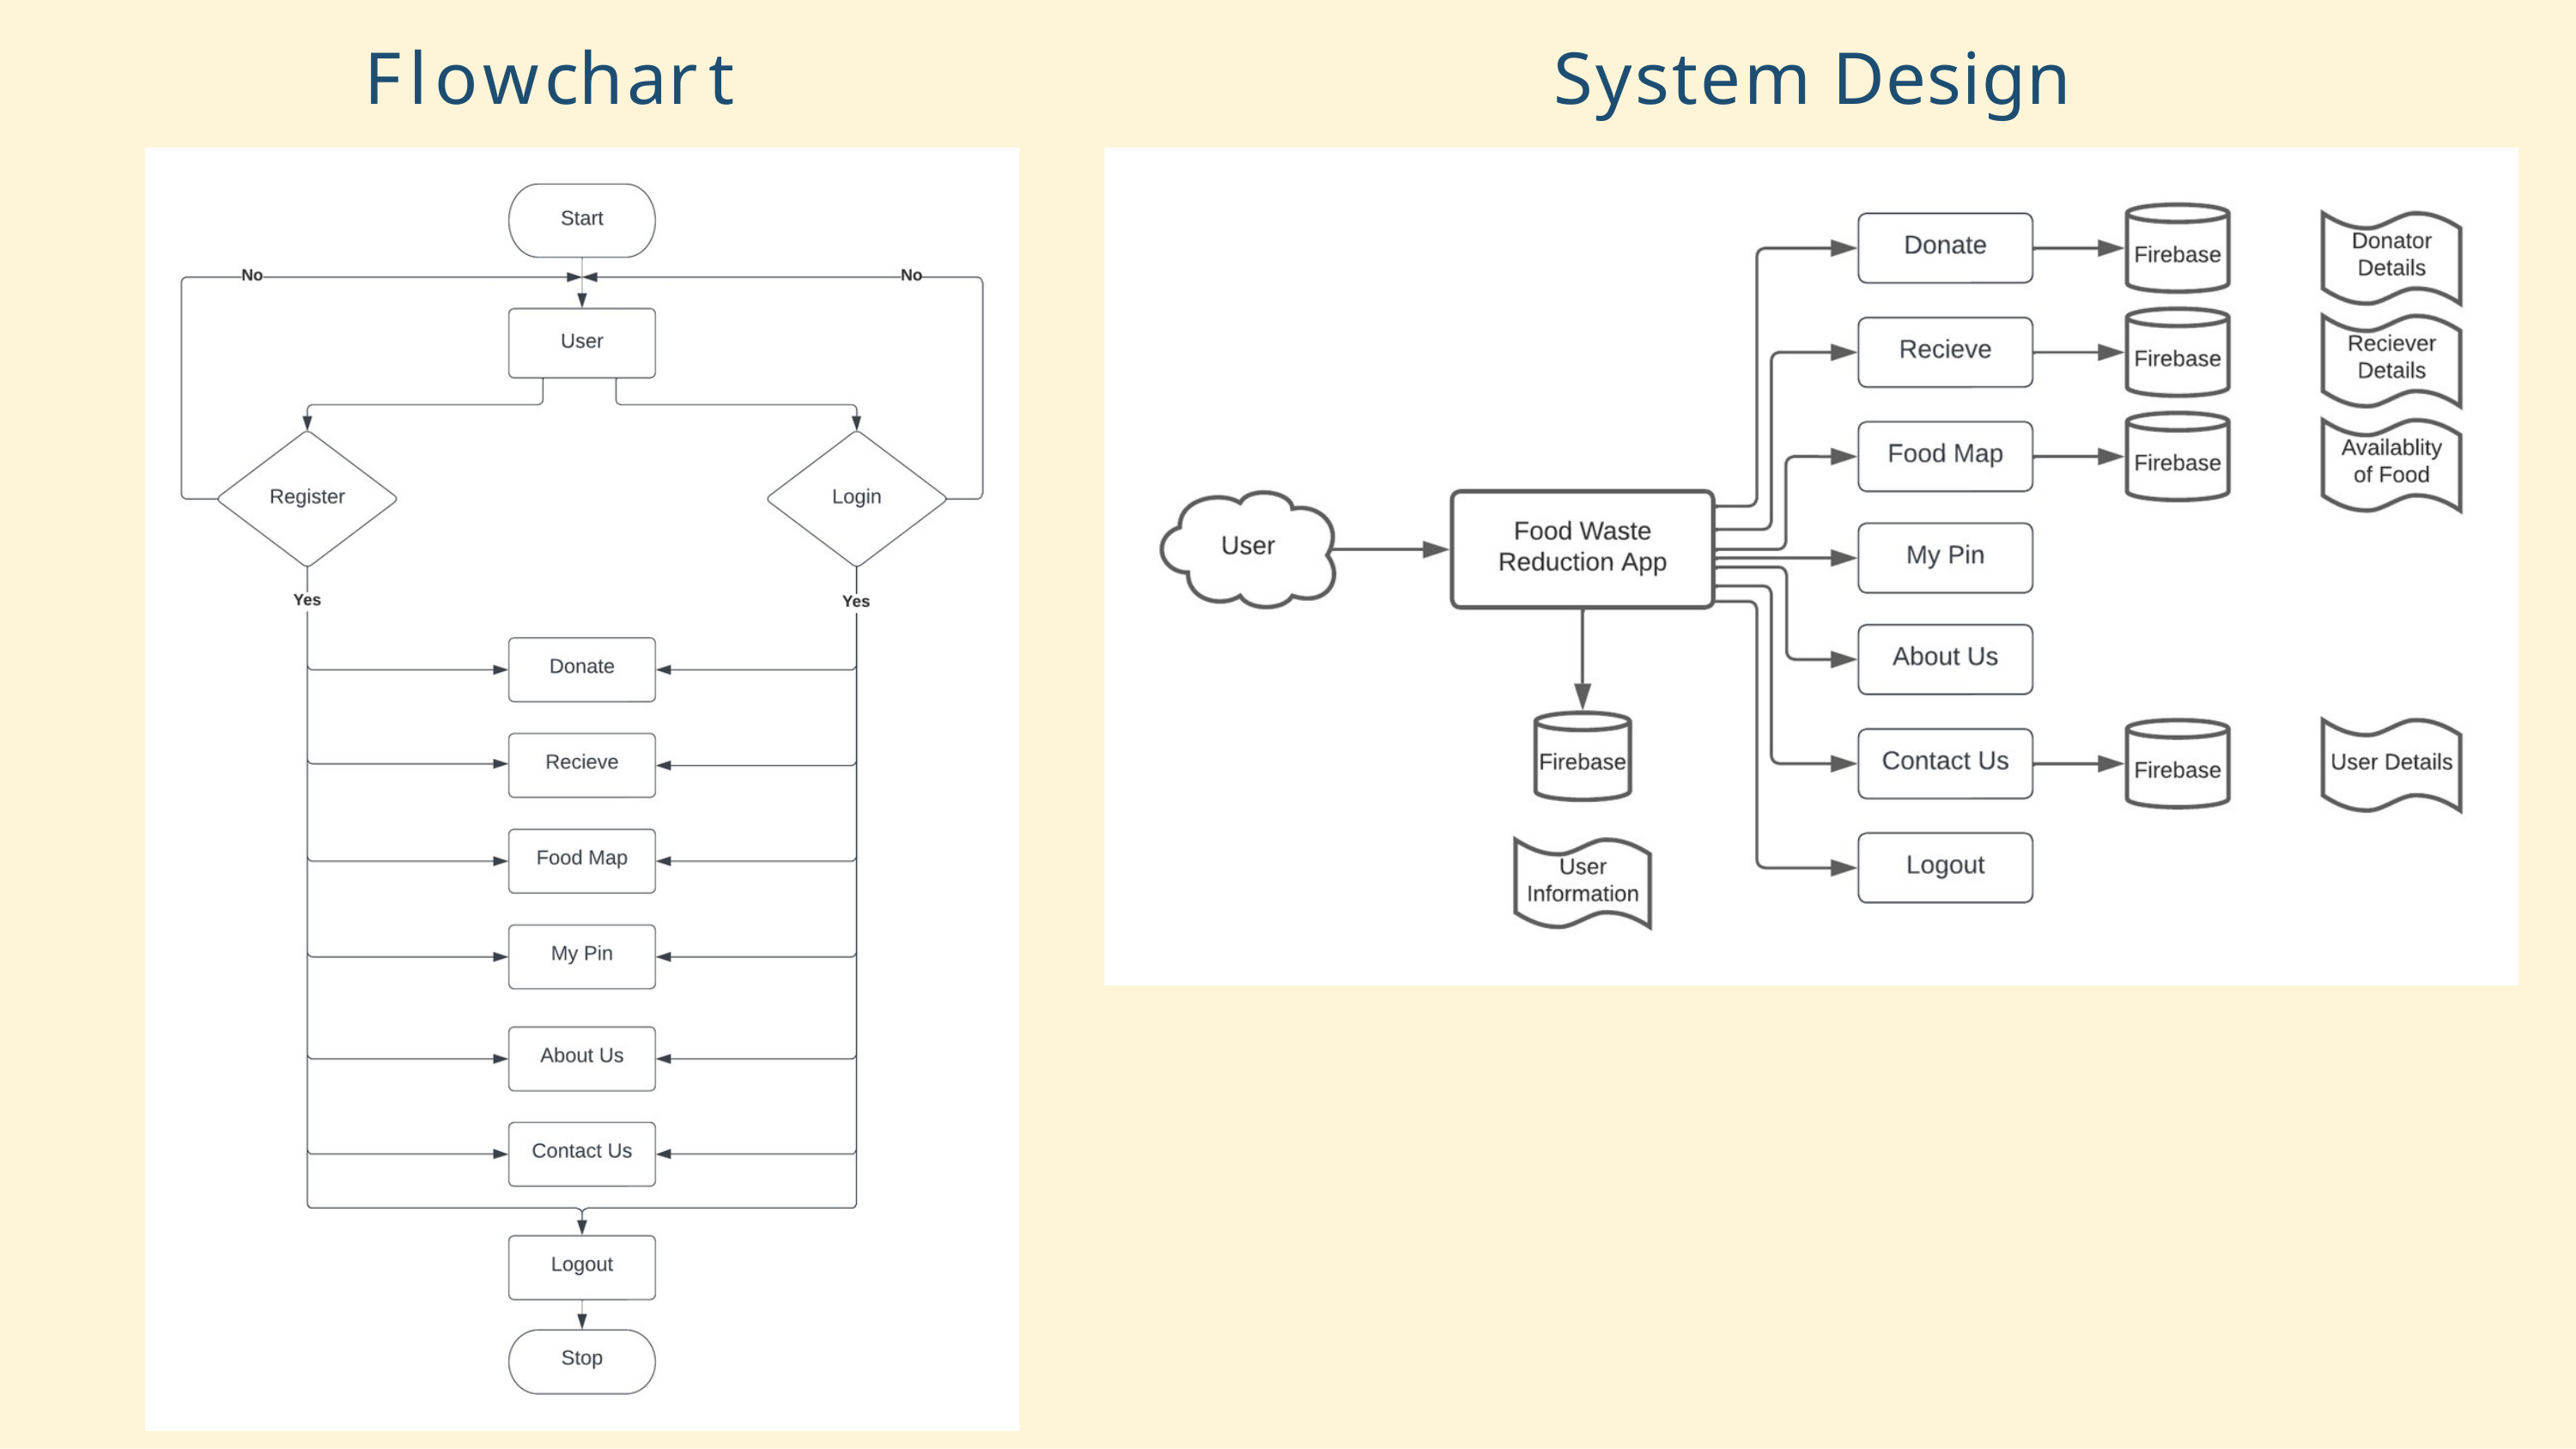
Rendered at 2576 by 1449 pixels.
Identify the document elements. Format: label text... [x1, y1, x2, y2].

text_box Flowchart [362, 31, 803, 119]
title System Design [1508, 31, 2115, 276]
text_box [1104, 148, 2519, 985]
text_box [0, 0, 2576, 1449]
text_box [144, 148, 1020, 1431]
